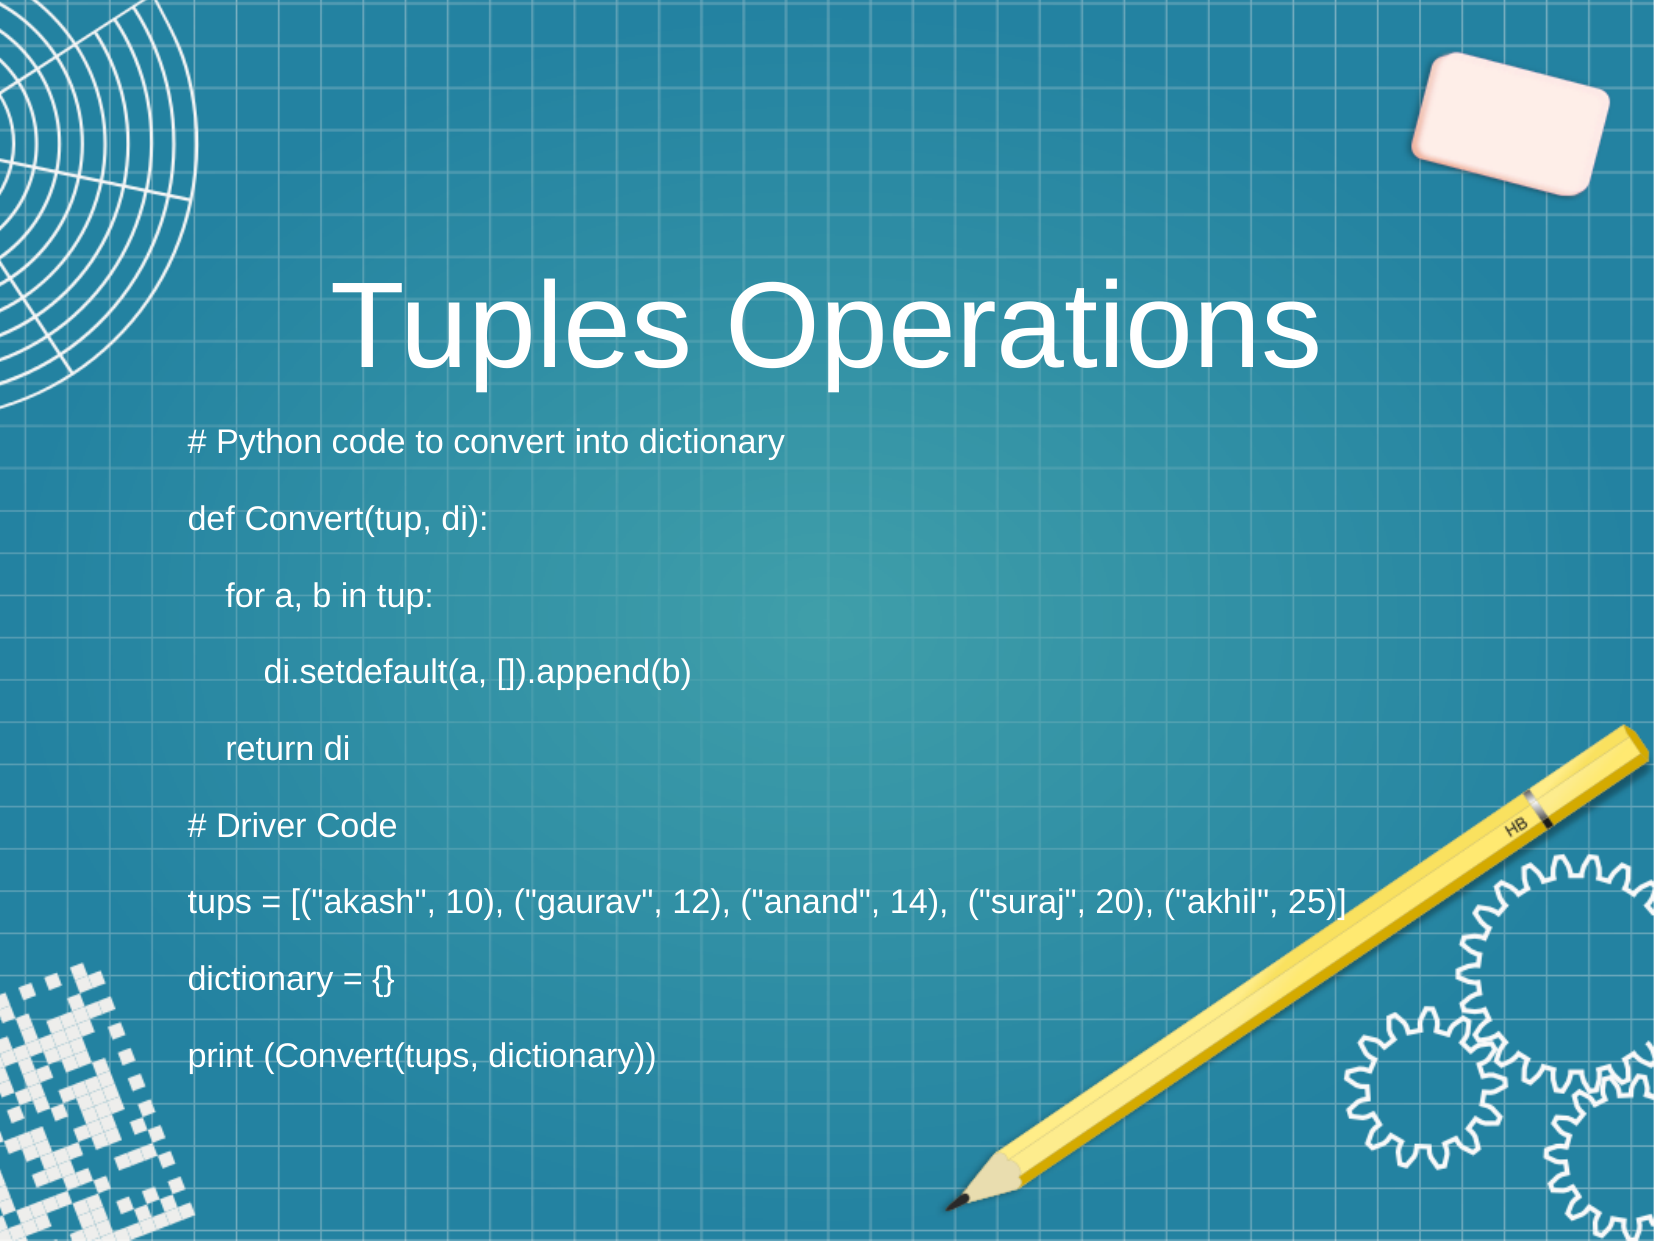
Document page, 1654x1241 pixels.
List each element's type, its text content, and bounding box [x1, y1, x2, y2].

text_box Tuples Operations [82, 177, 1571, 461]
picture [0, 0, 1654, 1241]
text_box # Python code to convert into dictionary def Convert(tup, di): for a, b in tup: di.setdefault(a, []).append(b) return di # Driver Code tups = [("akash", 10), ("gaurav", 12), ("anand", 14), ("suraj", 20), ("akhil", 25)] dictionary = {} print (Convert(tups, dictionary)) [187, 419, 1350, 1098]
